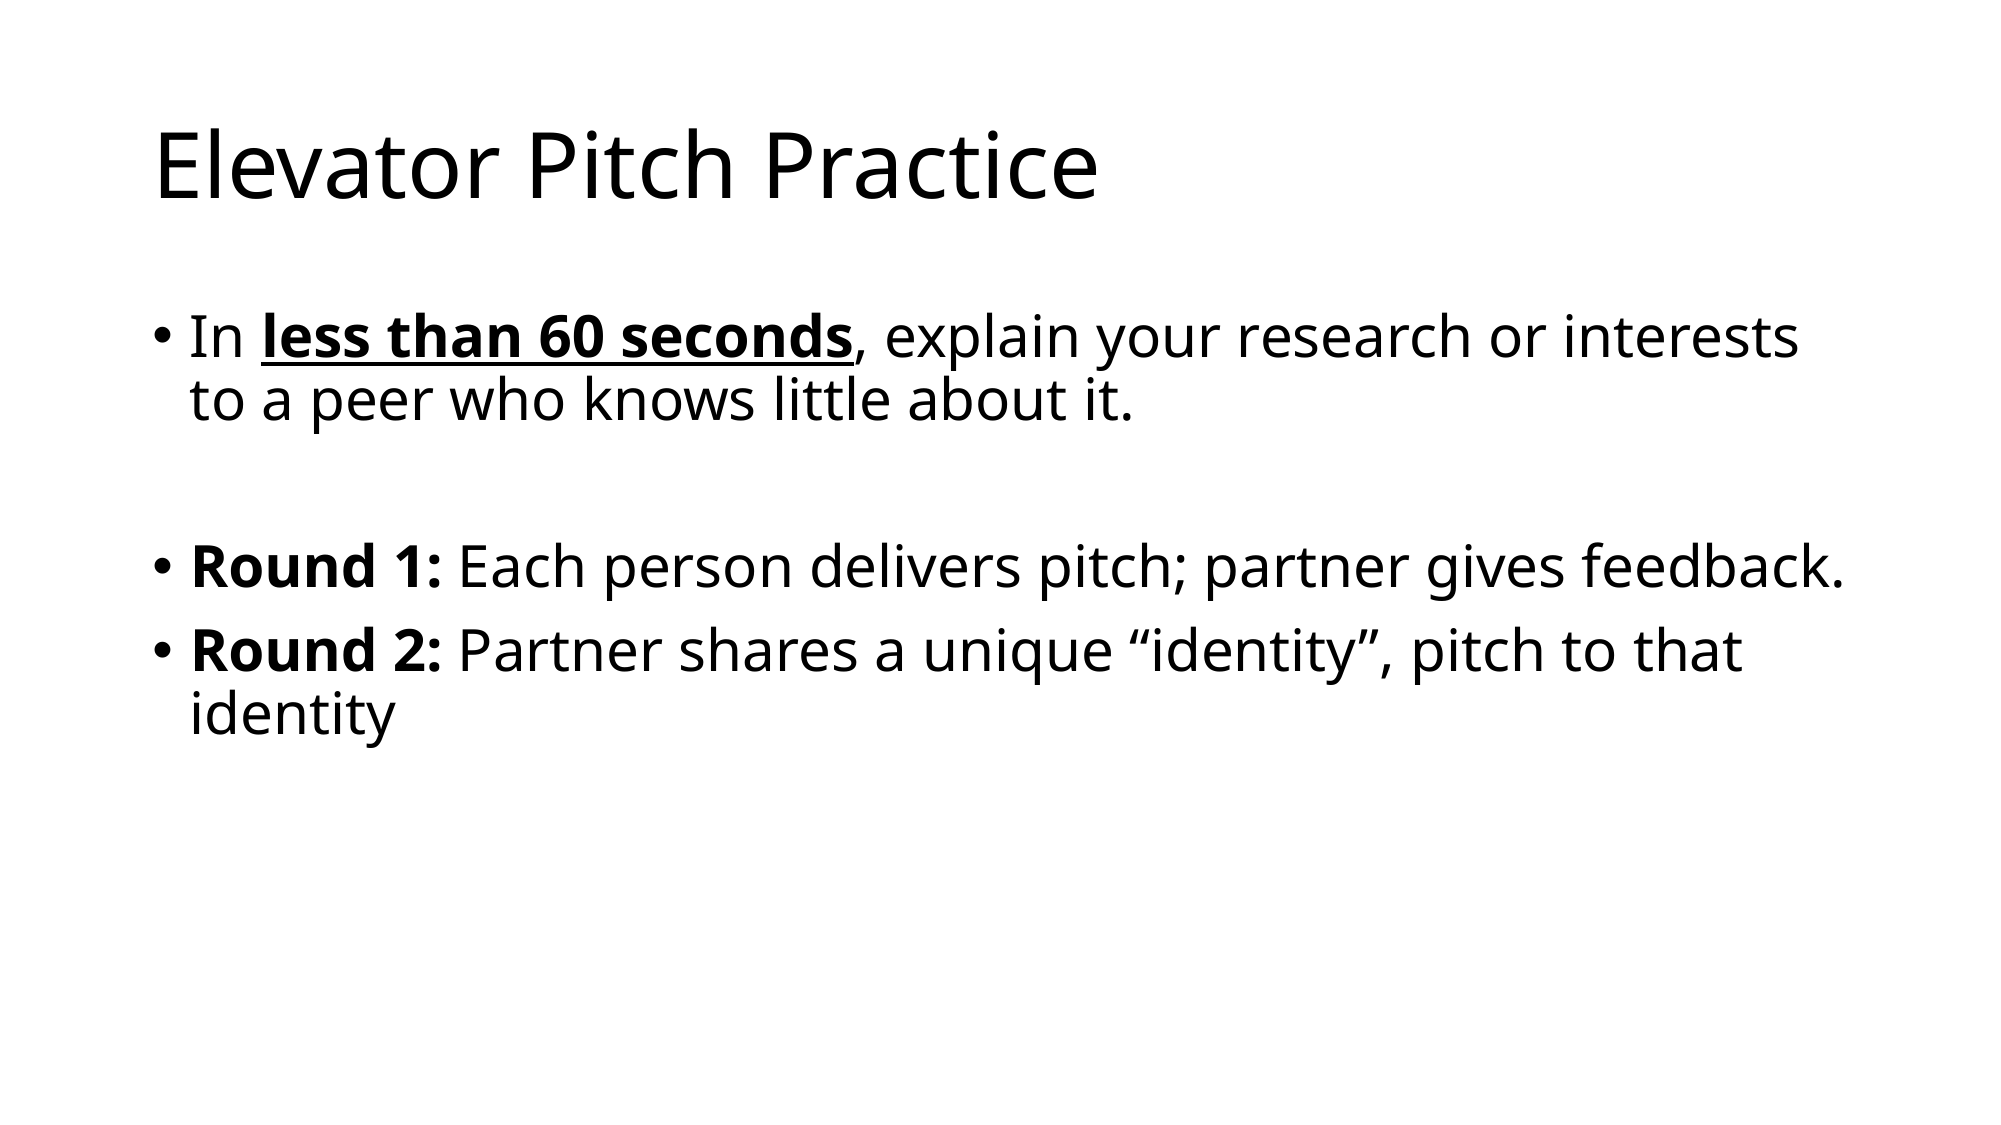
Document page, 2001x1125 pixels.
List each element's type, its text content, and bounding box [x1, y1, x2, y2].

title Elevator Pitch Practice [137, 59, 1863, 278]
list In less than 60 seconds, explain your research or interests to a peer who knows little about it. Round 1: Each person delivers pitch; partner gives feedback. Round 2: Partner shares a unique “identity”, pitch to that identity [137, 299, 1863, 1014]
